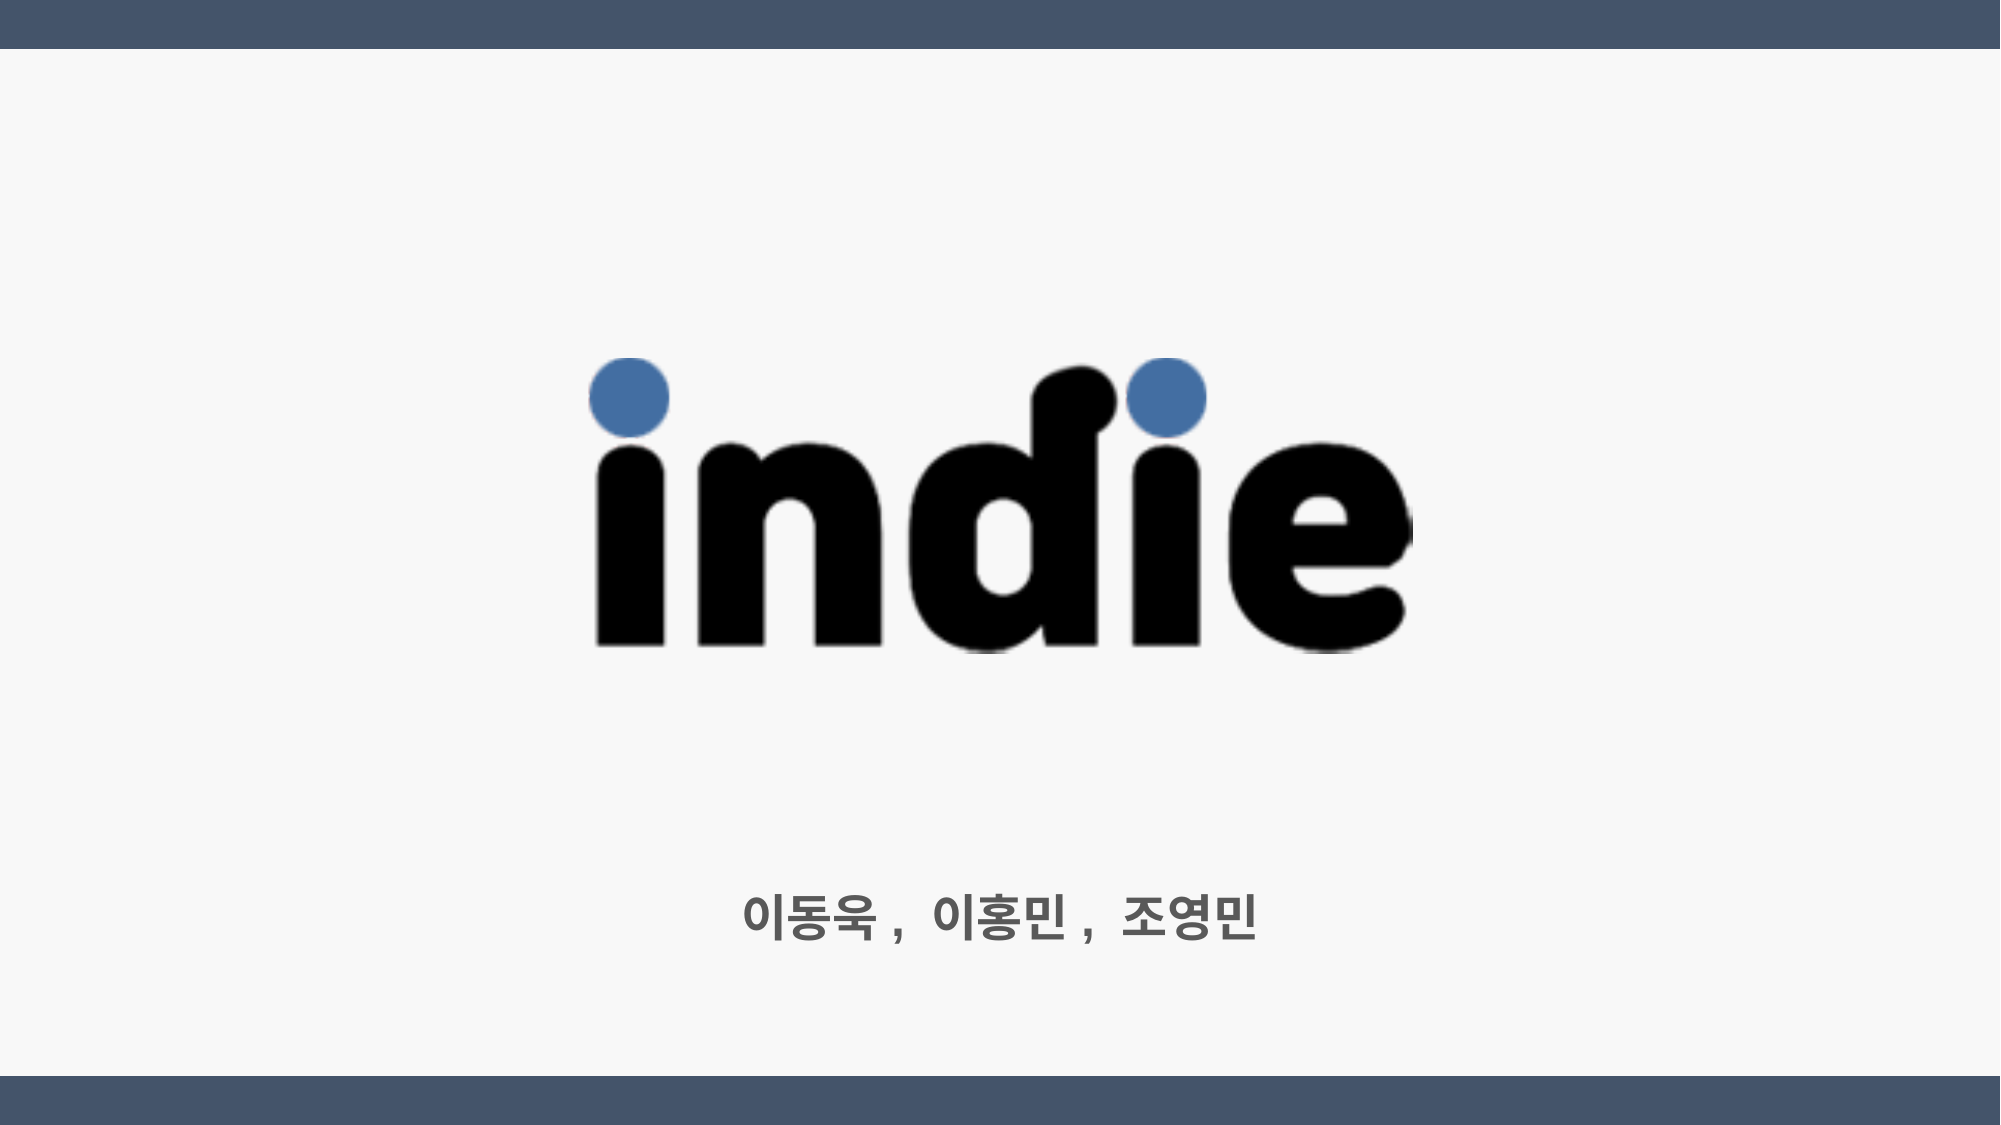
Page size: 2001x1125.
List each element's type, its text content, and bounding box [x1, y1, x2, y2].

text_box [0, 0, 2000, 49]
picture [587, 358, 1413, 654]
text_box 이동욱, 이홍민, 조영민 [720, 879, 1280, 955]
text_box [0, 1076, 2000, 1125]
